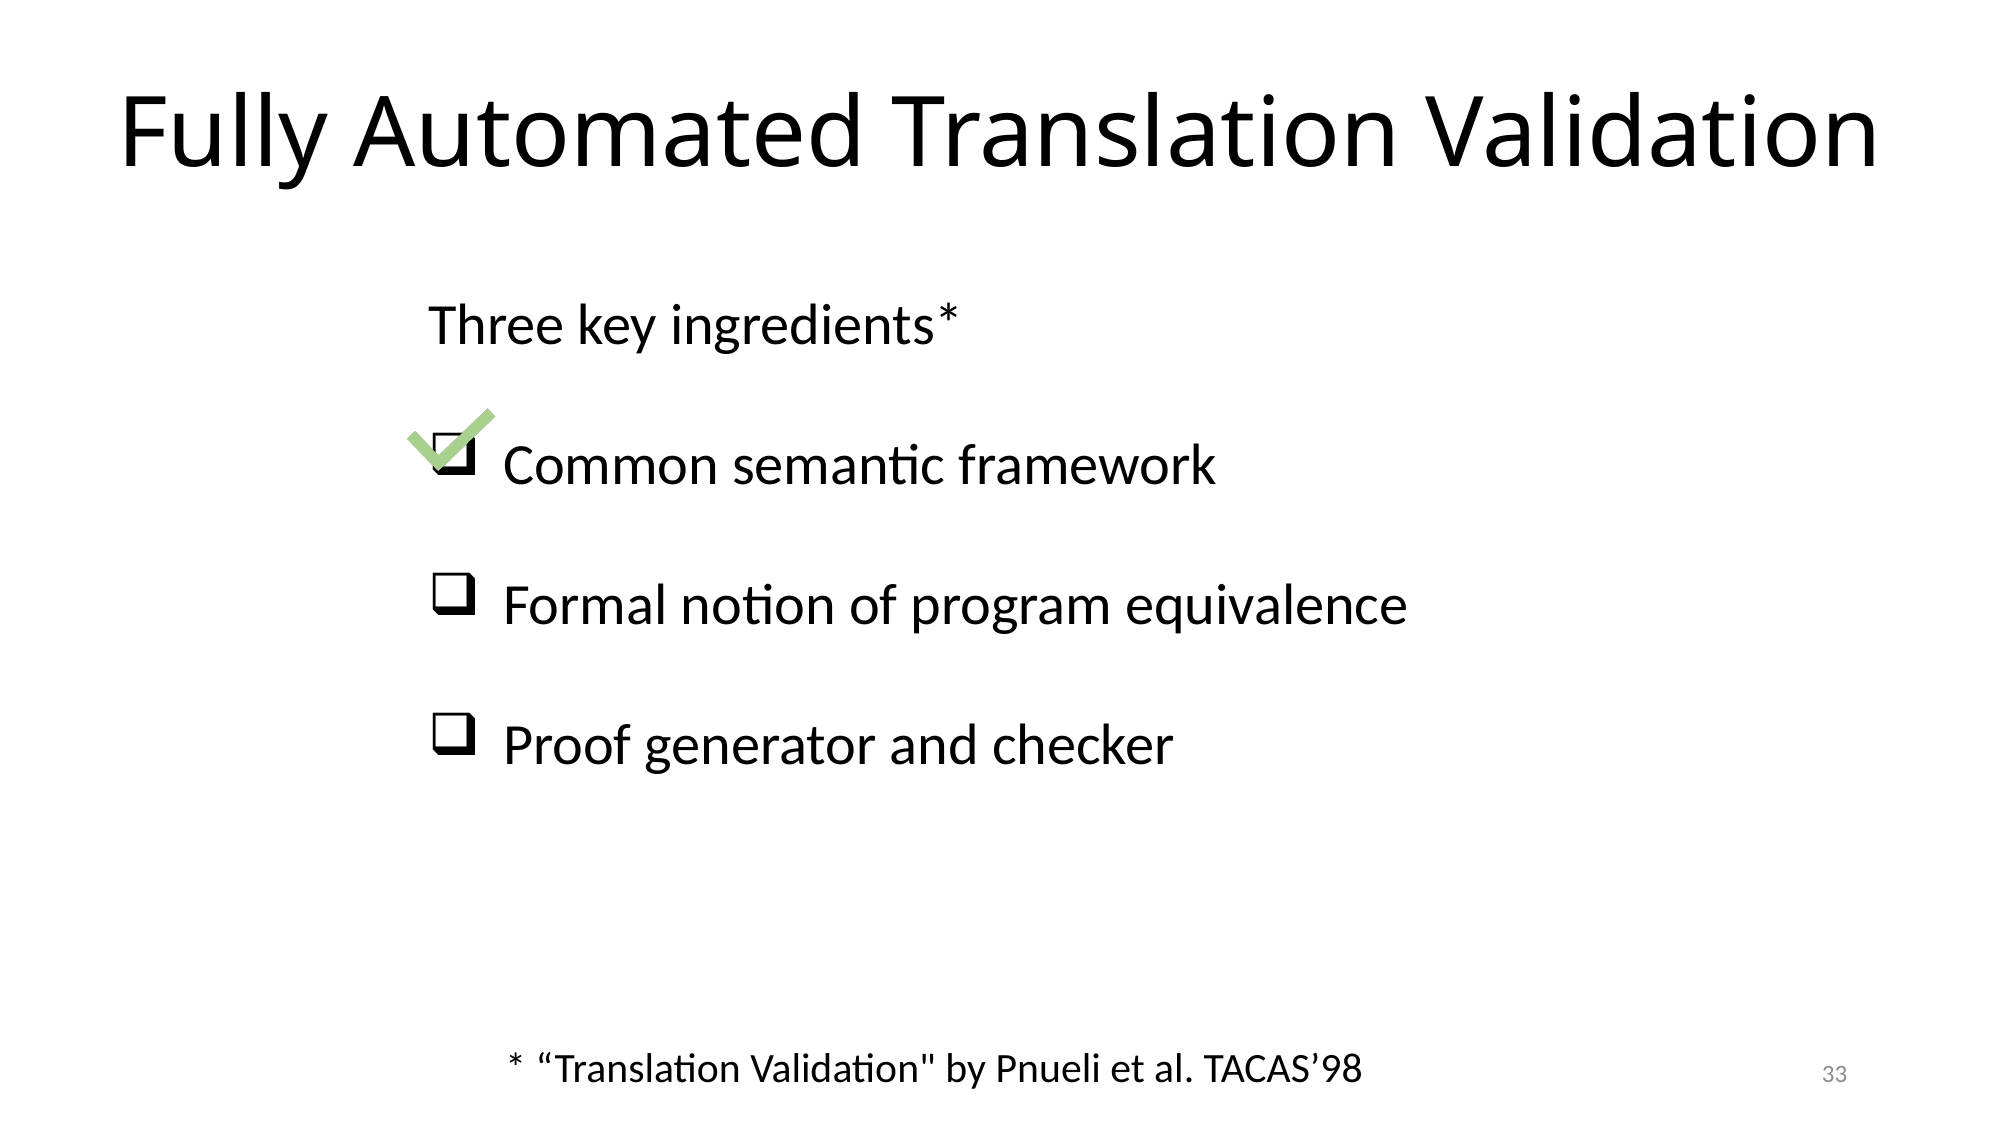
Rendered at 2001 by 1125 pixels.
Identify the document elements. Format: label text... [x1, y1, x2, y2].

text_box Three key ingredients* Common semantic framework Formal notion of program equivalence Proof generator and checker [413, 278, 1425, 784]
picture [405, 393, 497, 486]
slide_number 33 [1412, 1042, 1863, 1103]
text_box * “Translation Validation" by Pnueli et al. TACAS’98 [490, 1033, 1388, 1125]
title Fully Automated Translation Validation [93, 11, 1907, 195]
